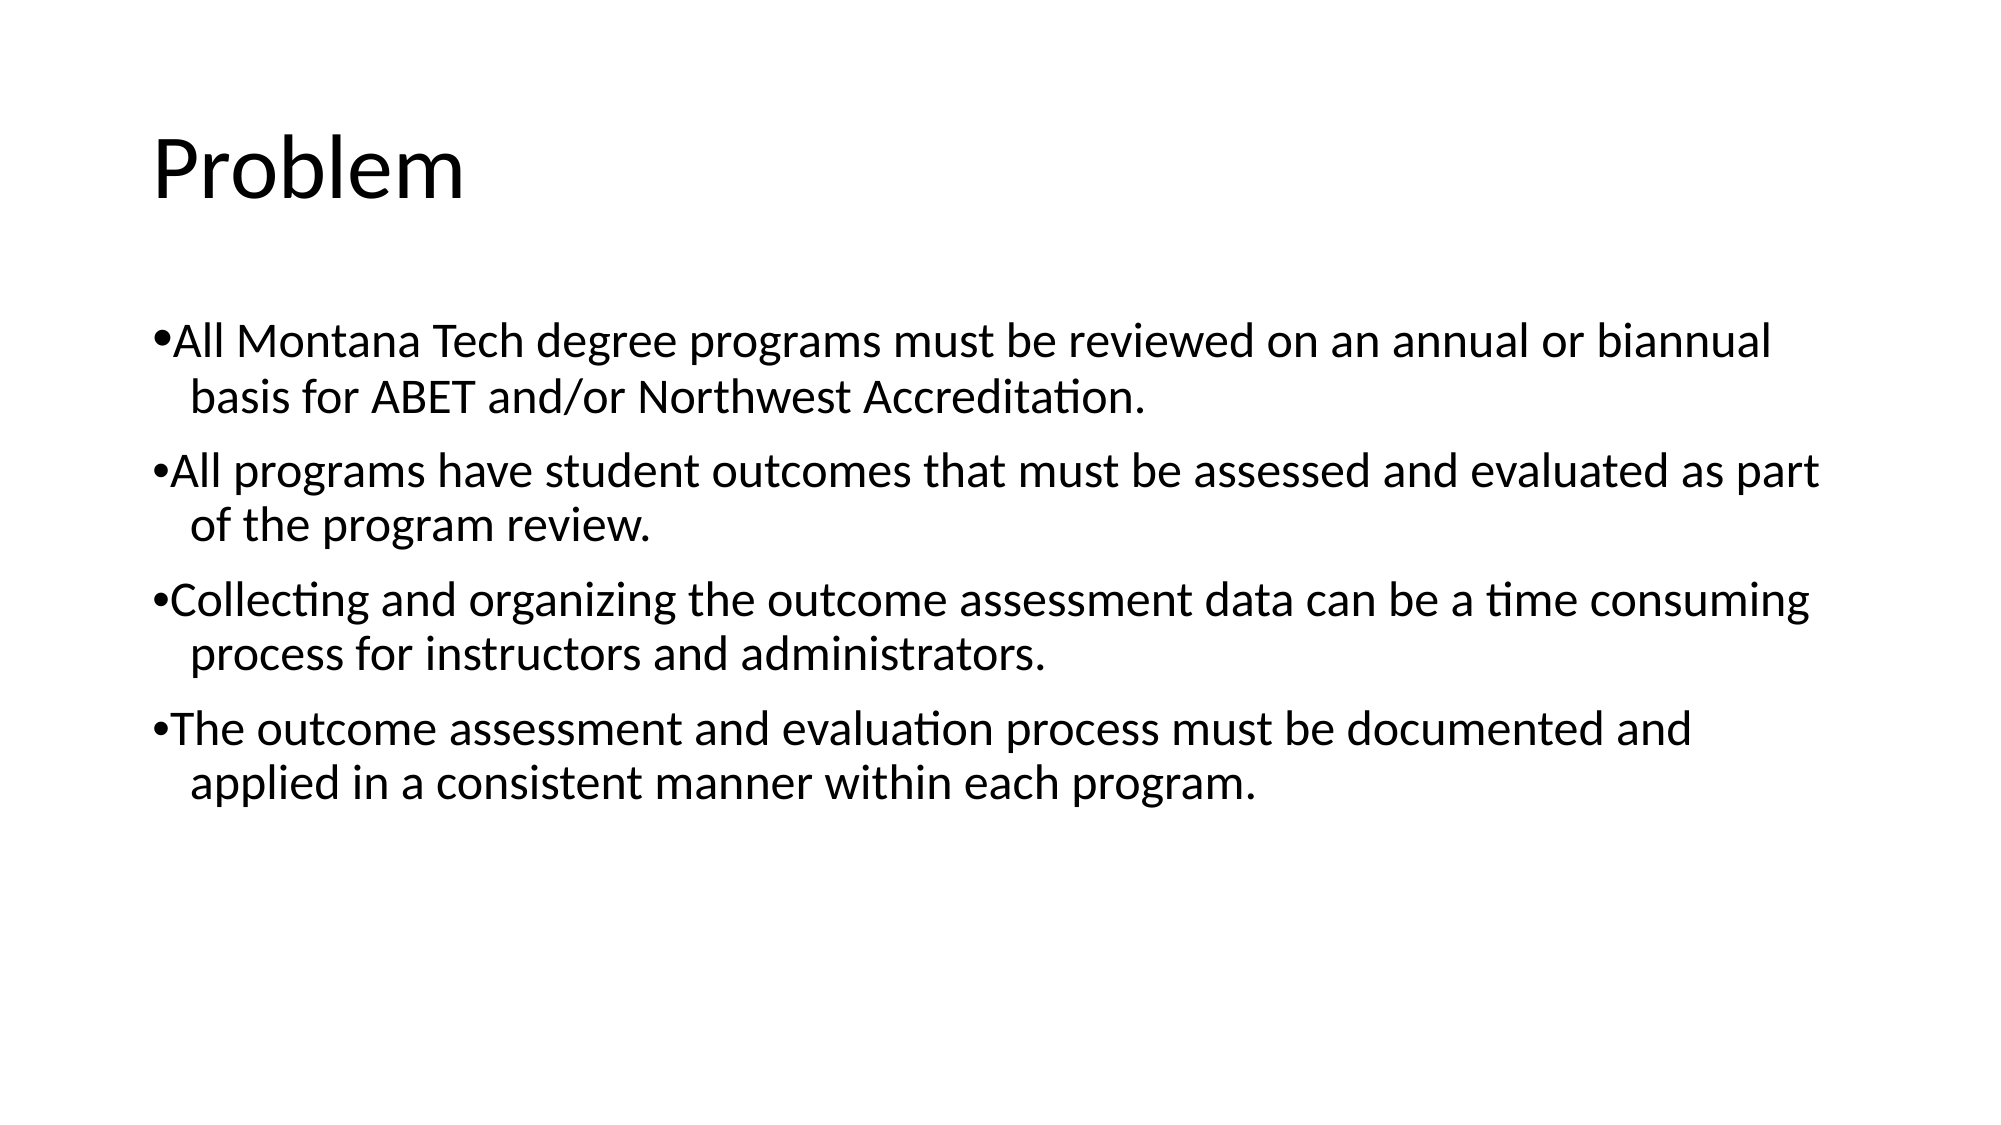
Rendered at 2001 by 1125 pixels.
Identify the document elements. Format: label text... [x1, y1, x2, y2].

list •All Montana Tech degree programs must be reviewed on an annual or biannual basis for ABET and/or Northwest Accreditation. •All programs have student outcomes that must be assessed and evaluated as part of the program review. •Collecting and organizing the outcome assessment data can be a time consuming process for instructors and administrators. •The outcome assessment and evaluation process must be documented and applied in a consistent manner within each program. [137, 299, 1863, 1014]
title Problem [137, 59, 1863, 278]
